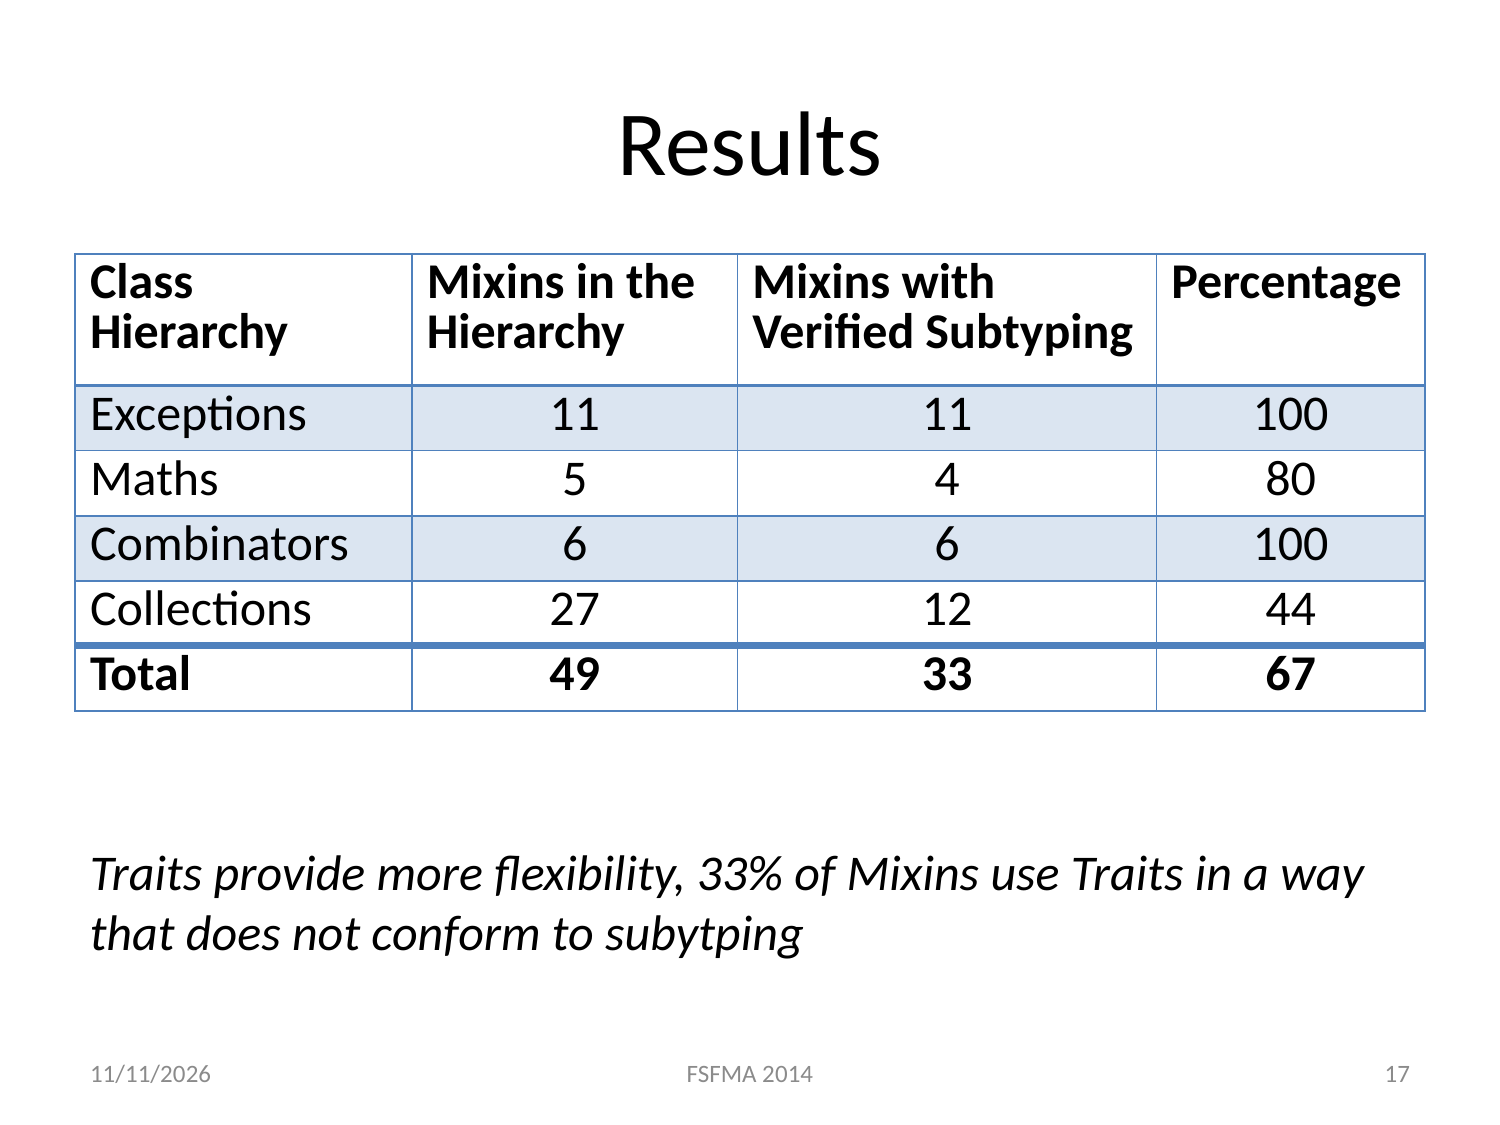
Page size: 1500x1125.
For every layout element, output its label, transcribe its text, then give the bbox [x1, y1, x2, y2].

table_cell 6 [413, 517, 737, 580]
table_header Class Hierarchy [76, 255, 411, 384]
table_cell Combinators [76, 517, 411, 580]
table_cell 4 [738, 451, 1156, 515]
table_cell 80 [1157, 451, 1424, 515]
table_cell Exceptions [76, 387, 411, 450]
table_cell 5 [413, 451, 737, 515]
table_cell Collections [76, 582, 411, 642]
table_cell 6 [738, 517, 1156, 580]
table_cell 33 [738, 649, 1156, 710]
table_header Percentage [1157, 255, 1424, 384]
table_cell 100 [1157, 517, 1424, 580]
table_cell 11 [738, 387, 1156, 450]
slide_number 17 [1074, 1042, 1425, 1103]
table_cell 12 [738, 582, 1156, 642]
table_cell 11 [413, 387, 737, 450]
table_cell Maths [76, 451, 411, 515]
title Results [75, 45, 1425, 233]
table_header Mixins in the Hierarchy [413, 255, 737, 384]
table_cell 27 [413, 582, 737, 642]
footer FSFMA 2014 [512, 1042, 988, 1103]
table_header Mixins with Verified Subtyping [738, 255, 1156, 384]
text_box Traits provide more flexibility, 33% of Mixins use Traits in a way that does not conform to subytping [75, 833, 1389, 969]
table_cell 44 [1157, 582, 1424, 642]
table_cell 100 [1157, 387, 1424, 450]
table_cell Total [76, 649, 411, 710]
table_cell 49 [413, 649, 737, 710]
slide_number 13-May-14 [75, 1042, 425, 1103]
table_cell 67 [1157, 649, 1424, 710]
